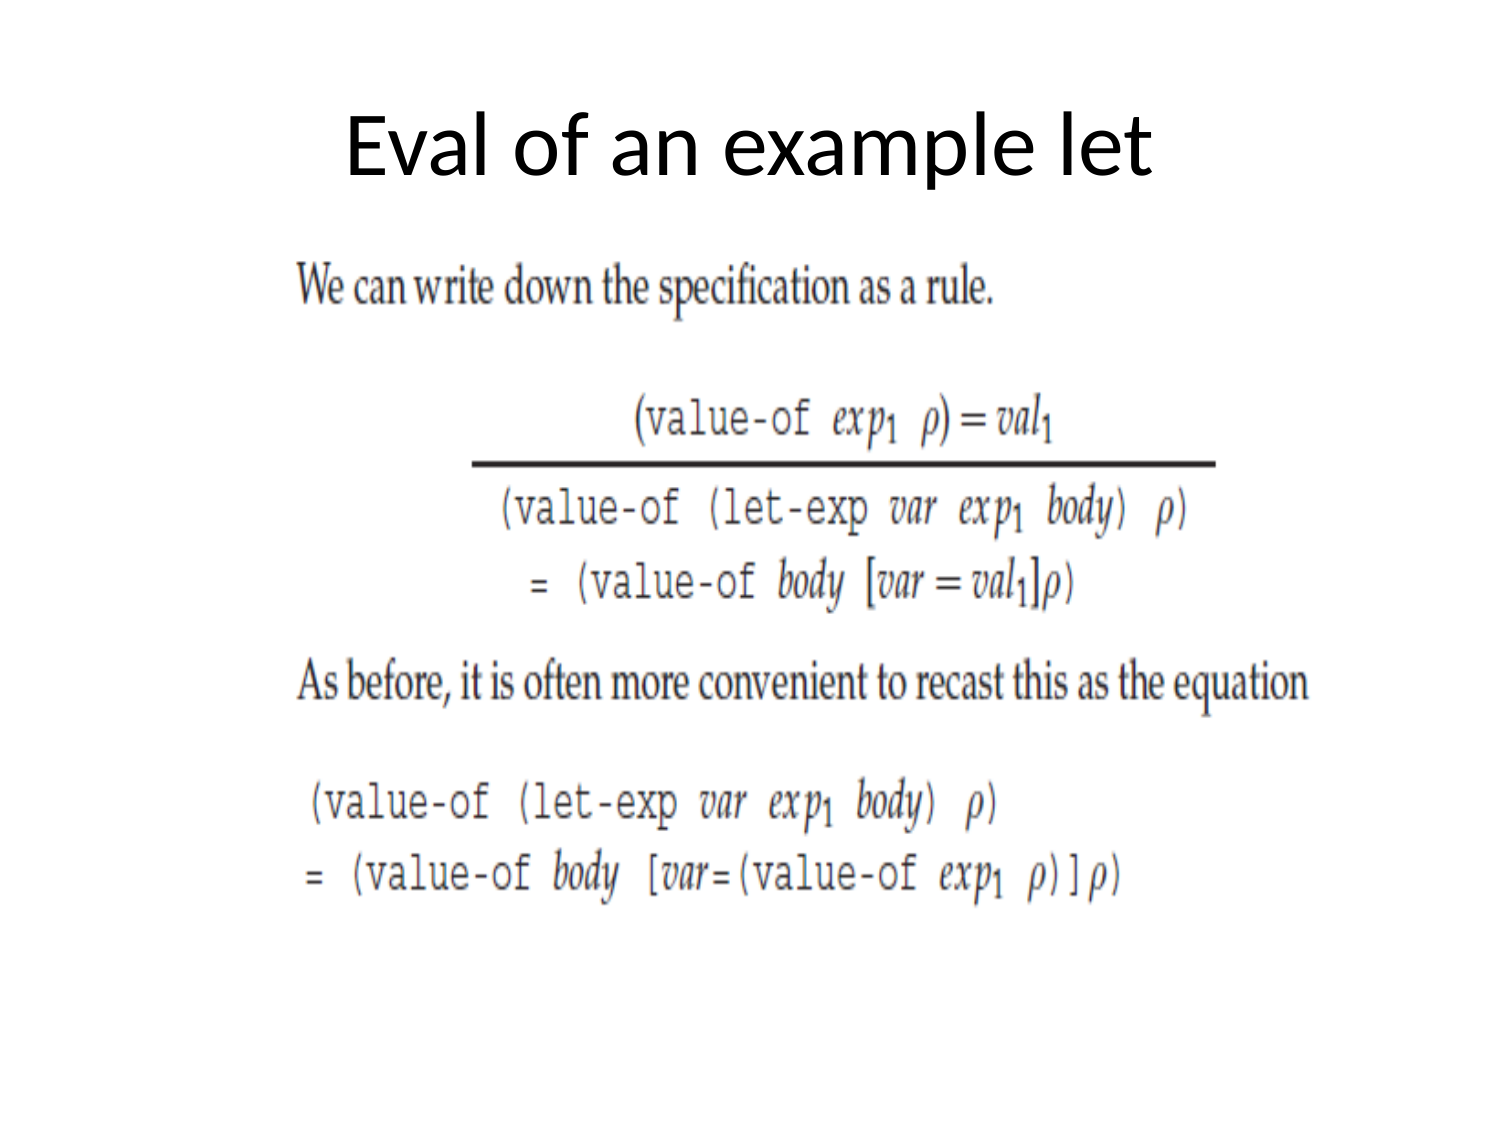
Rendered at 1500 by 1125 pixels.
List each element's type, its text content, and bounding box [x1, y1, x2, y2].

picture [241, 257, 1430, 950]
title Eval of an example let [75, 45, 1425, 233]
